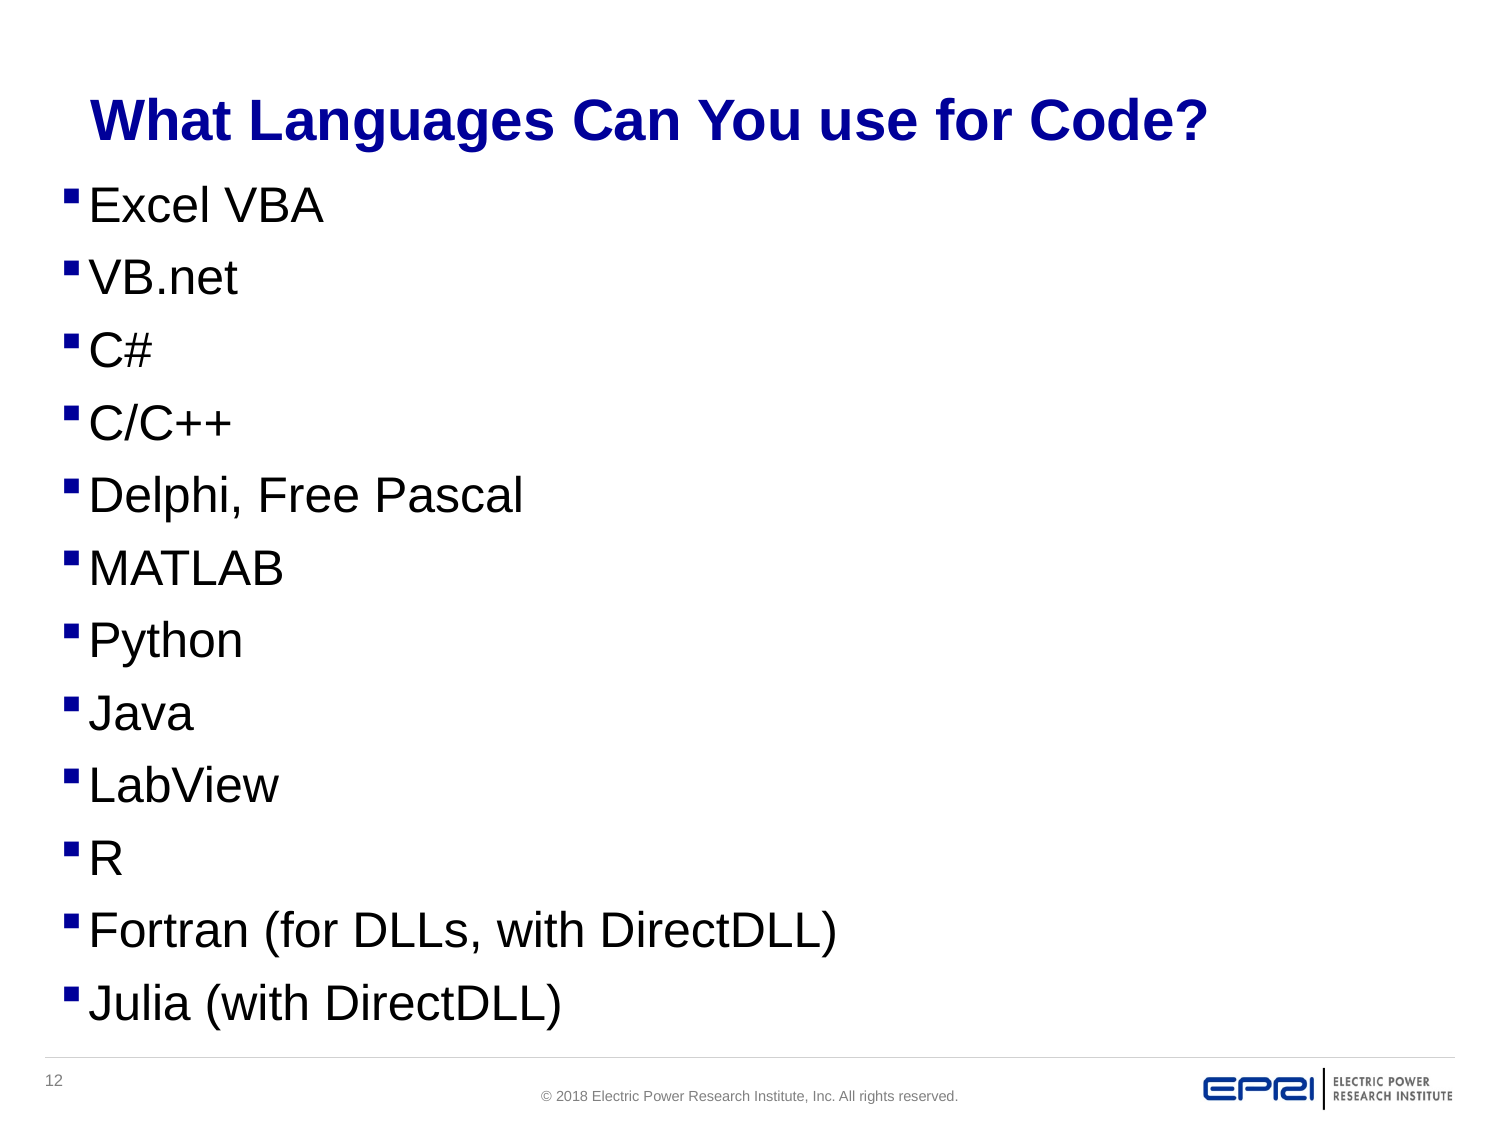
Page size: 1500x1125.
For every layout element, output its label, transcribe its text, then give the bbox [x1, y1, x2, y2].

list Excel VBA VB.net C# C/C++ Delphi, Free Pascal MATLAB Python Java LabView R Fortran (for DLLs, with DirectDLL) Julia (with DirectDLL) [44, 164, 1456, 1051]
title What Languages Can You use for Code? [74, 74, 1426, 164]
picture [1200, 1064, 1455, 1113]
